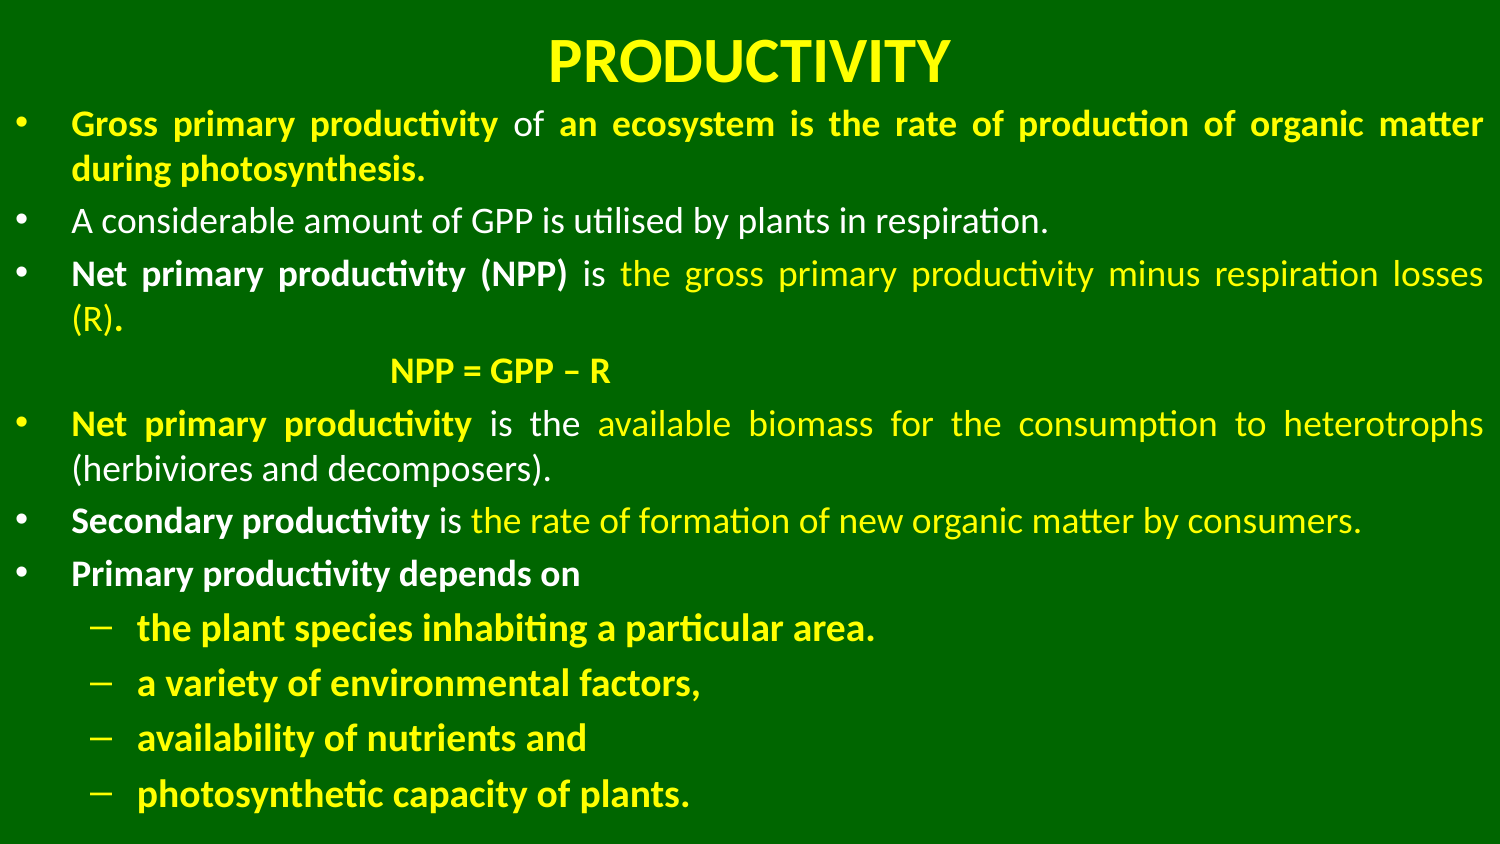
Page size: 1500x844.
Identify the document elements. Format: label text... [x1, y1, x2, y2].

title PRODUCTIVITY [75, 10, 1425, 91]
list Gross primary productivity of an ecosystem is the rate of production of organic matter during photosynthesis. A considerable amount of GPP is utilised by plants in respiration. Net primary productivity (NPP) is the gross primary productivity minus respiration losses (R). NPP = GPP – R Net primary productivity is the available biomass for the consumption to heterotrophs (herbiviores and decomposers). Secondary productivity is the rate of formation of new organic matter by consumers. Primary productivity depends on the plant species inhabiting a particular area. a variety of environmental factors, availability of nutrients and photosynthetic capacity of plants. [0, 91, 1500, 824]
